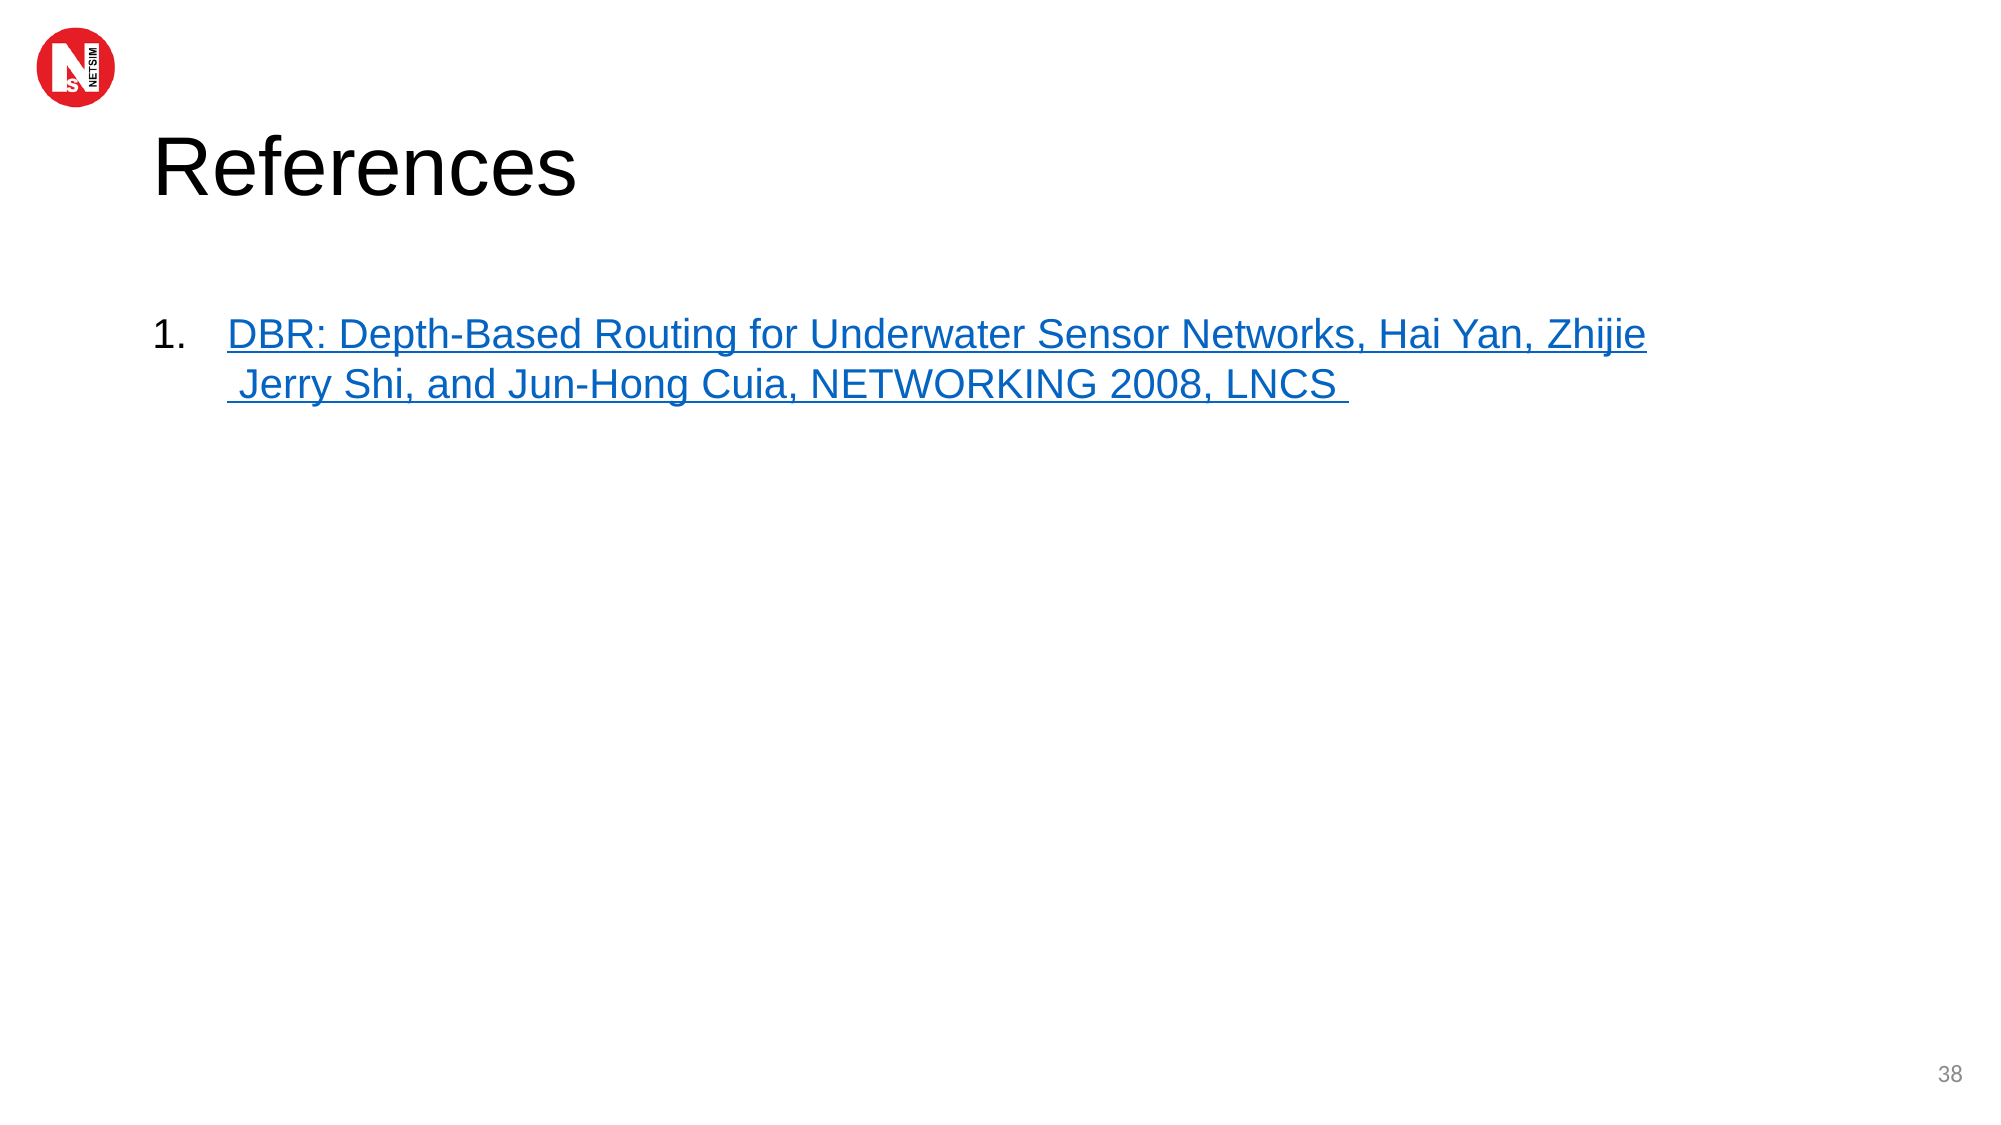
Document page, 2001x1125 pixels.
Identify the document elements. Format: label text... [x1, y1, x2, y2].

list DBR: Depth-Based Routing for Underwater Sensor Networks, Hai Yan, Zhijie Jerry Shi, and Jun-Hong Cuia, NETWORKING 2008, LNCS [137, 299, 1863, 1086]
picture [31, 26, 121, 111]
title References [137, 59, 1863, 278]
slide_number 38 [1805, 1042, 1979, 1103]
